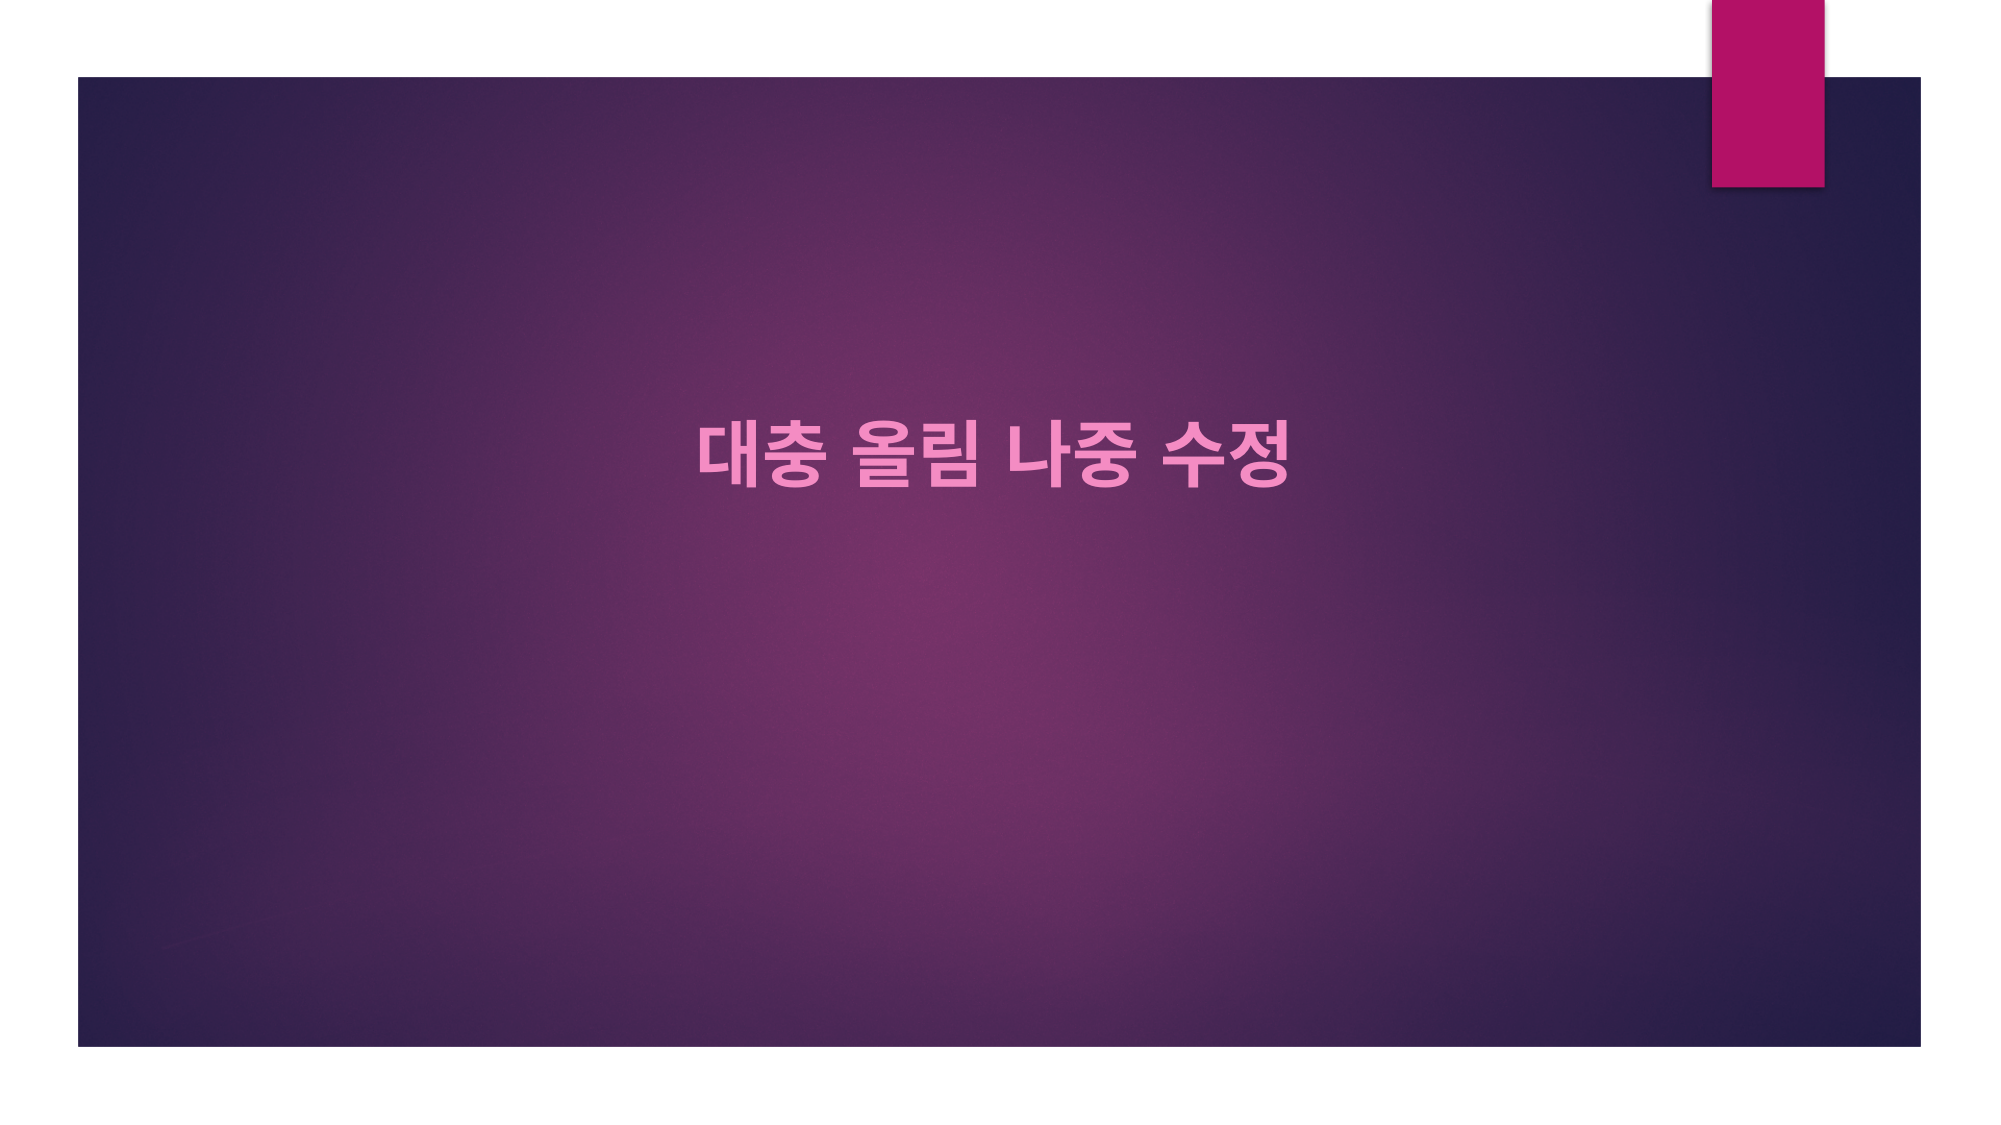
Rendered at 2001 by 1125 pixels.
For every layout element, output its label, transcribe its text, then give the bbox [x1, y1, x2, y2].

title 대충 올림 나중 수정 [525, 383, 1465, 504]
